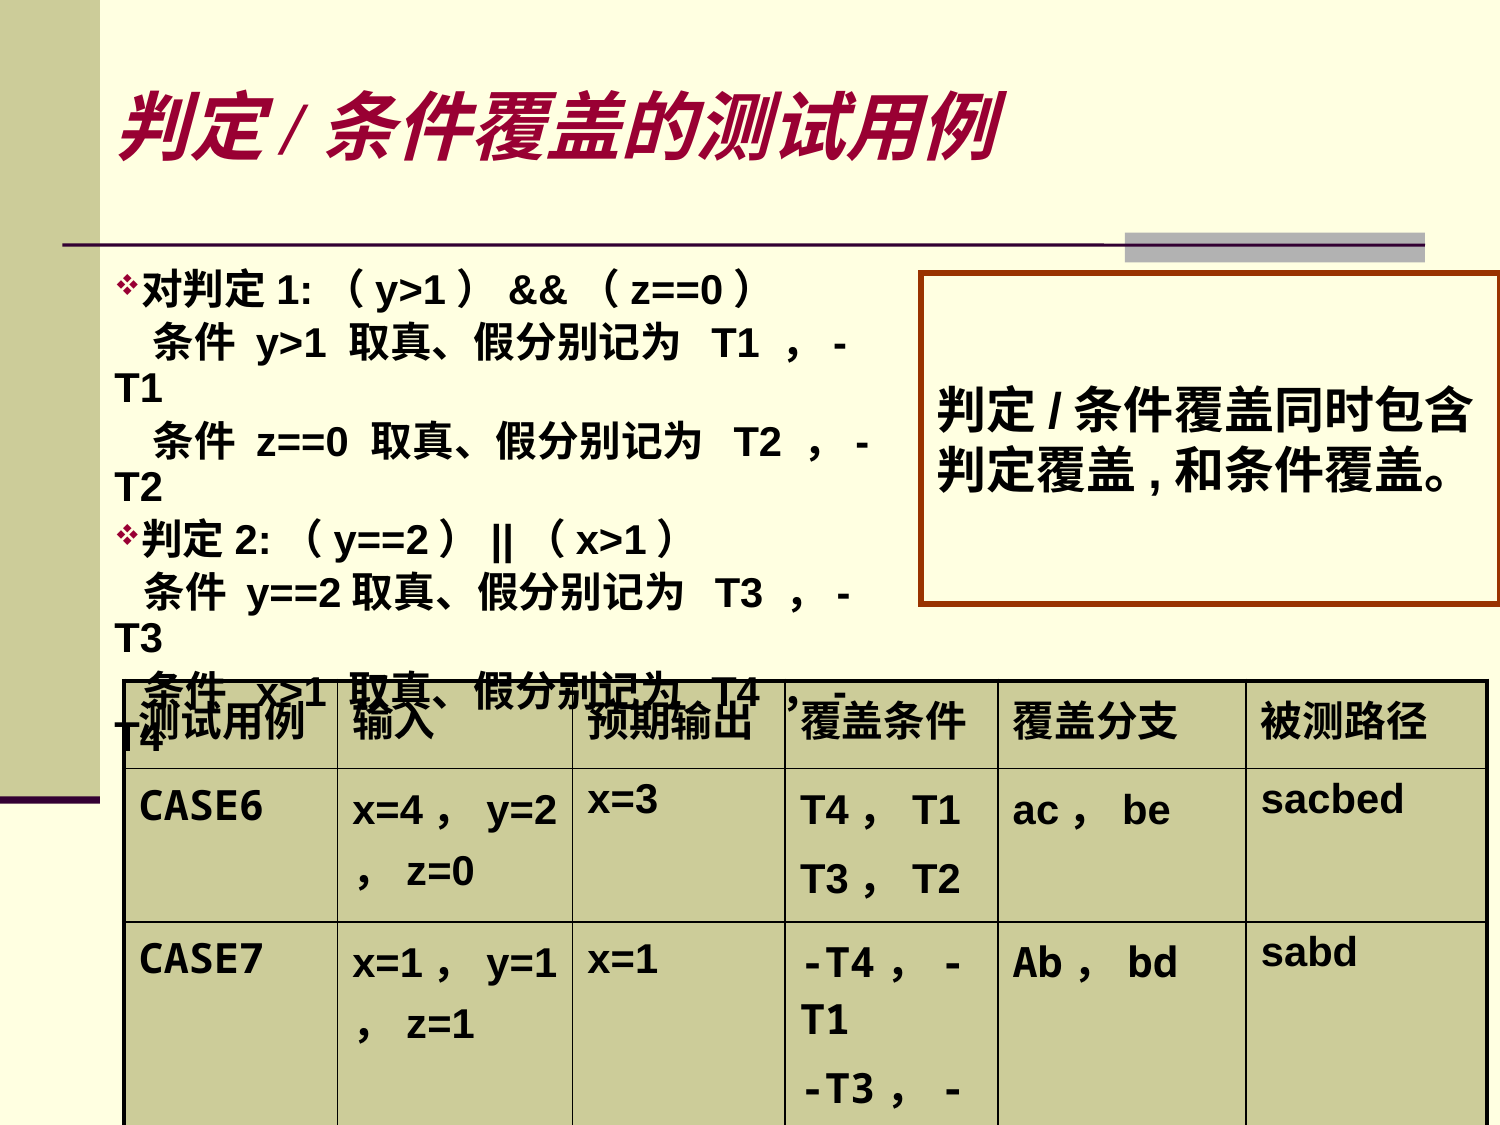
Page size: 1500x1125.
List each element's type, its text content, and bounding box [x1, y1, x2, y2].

table_cell x=4，y=2，z=0 [338, 769, 572, 921]
table_header 覆盖条件 [786, 683, 997, 768]
text_box 判定/条件覆盖同时包含判定覆盖,和条件覆盖。 [921, 273, 1500, 604]
text_box 判定/条件覆盖的测试用例 [99, 31, 1080, 219]
text_box 对判定1:（y>1）&&（z==0） 条件 y>1 取真、假分别记为 T1 ，-T1 条件 z==0 取真、假分别记为 T2 ，-T2 判定2:（y==2）||（x>1） 条件 y==2取真、假分别记为 T3 ，-T3 条件 x>1 取真、假分别记为 T4 ，-T4 [99, 261, 891, 616]
table_cell Ab，bd [999, 923, 1245, 1125]
table_cell ac，be [999, 769, 1245, 921]
table_cell sacbed [1247, 769, 1485, 921]
table_header 输入 [338, 683, 572, 768]
table_header 覆盖分支 [999, 683, 1245, 768]
table_cell CASE6 [126, 769, 337, 921]
table_cell -T4，-T1 -T3，-T2 [786, 923, 997, 1125]
table_cell x=1，y=1，z=1 [338, 923, 572, 1125]
table_cell T4，T1 T3，T2 [786, 769, 997, 921]
table_cell sabd [1247, 923, 1485, 1125]
table_cell x=3 [573, 769, 784, 921]
table_cell x=1 [573, 923, 784, 1125]
table_header 预期输出 [573, 683, 784, 768]
table_header 测试用例 [126, 683, 337, 768]
table_header 被测路径 [1247, 683, 1485, 768]
table_cell CASE7 [126, 923, 337, 1125]
